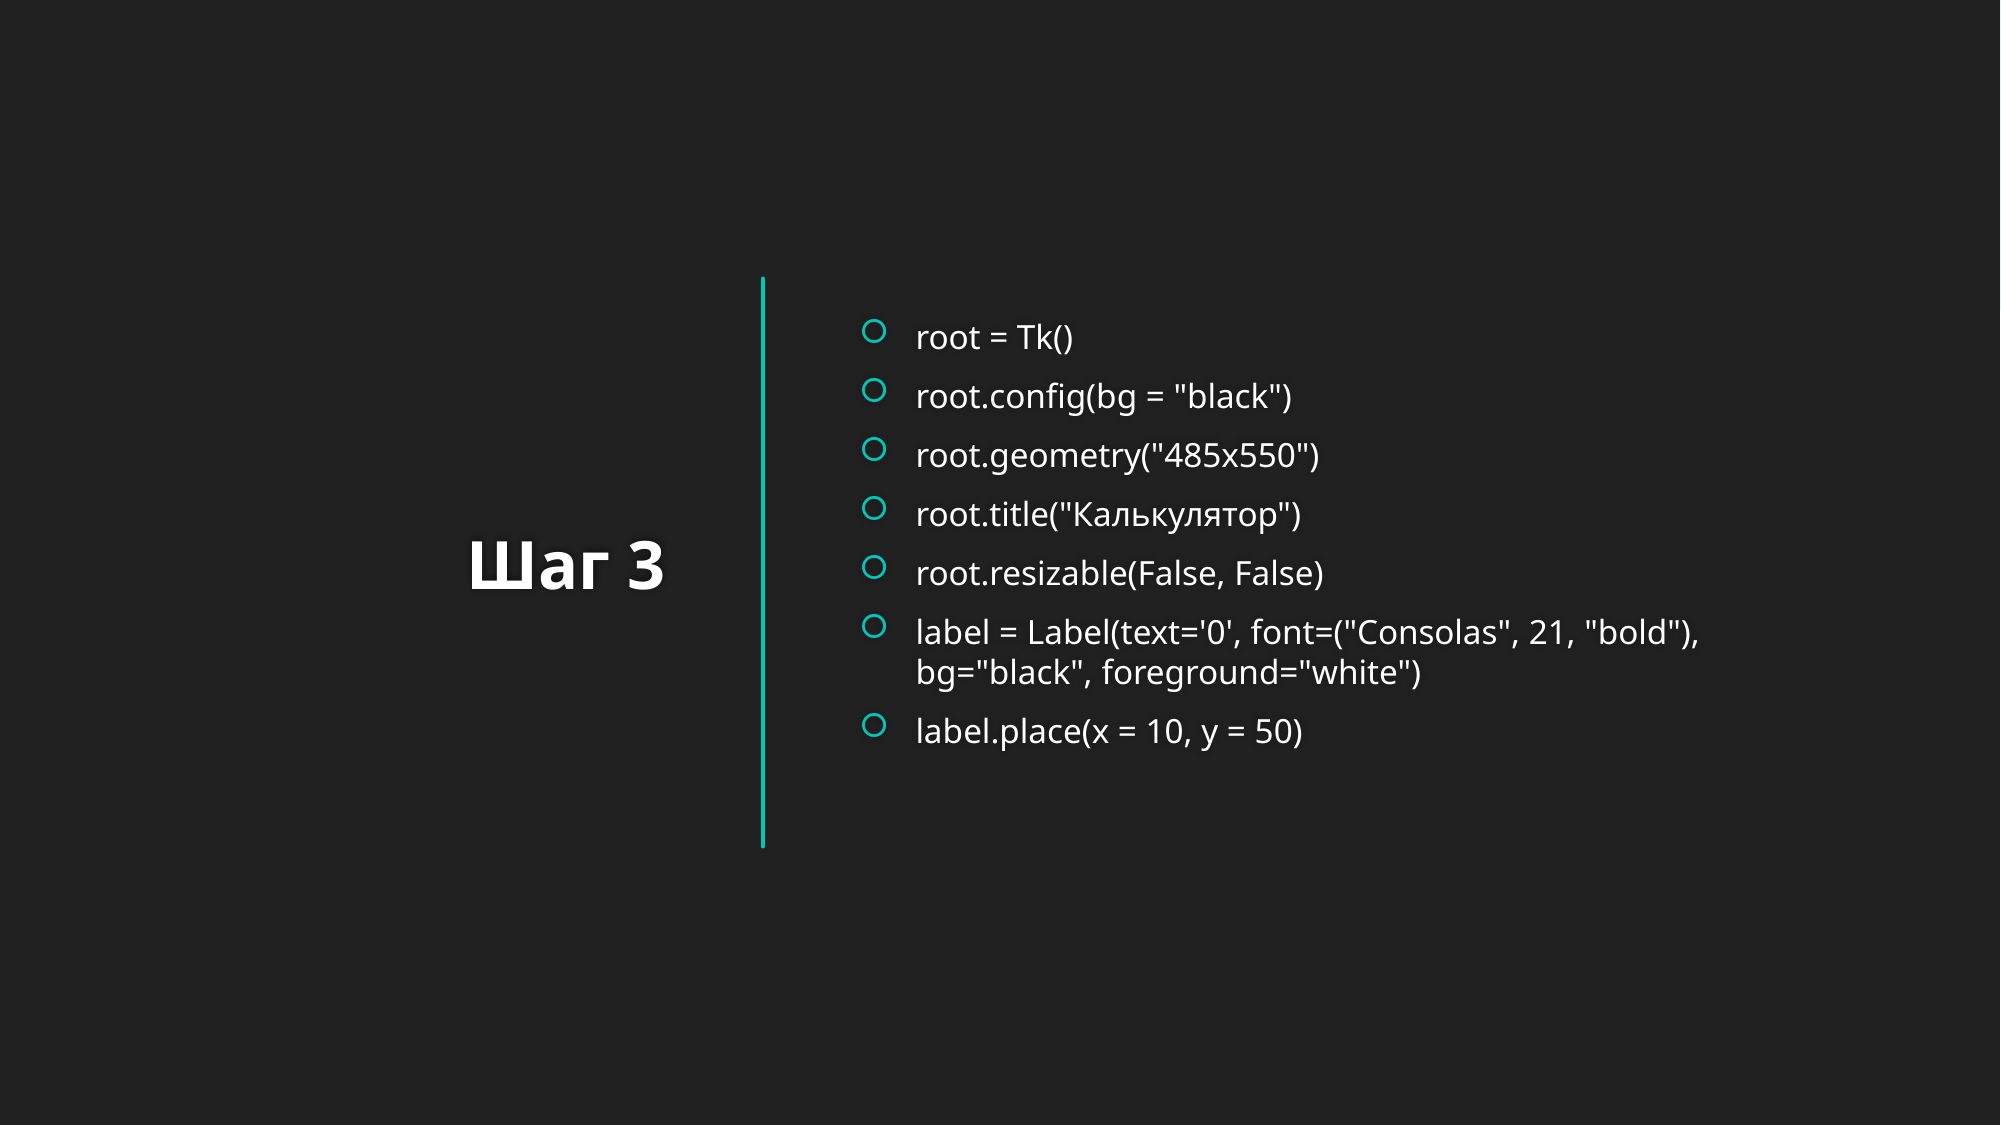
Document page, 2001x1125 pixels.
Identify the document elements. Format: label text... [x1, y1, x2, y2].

title Шаг 3 [158, 199, 682, 926]
list root = Tk() root.config(bg = "black") root.geometry("485x550") root.title("Калькулятор") root.resizable(False, False) label = Label(text='0', font=("Consolas", 21, "bold"), bg="black", foreground="white") label.place(x = 10, y = 50) [844, 199, 1842, 926]
text_box [0, 0, 2000, 1125]
